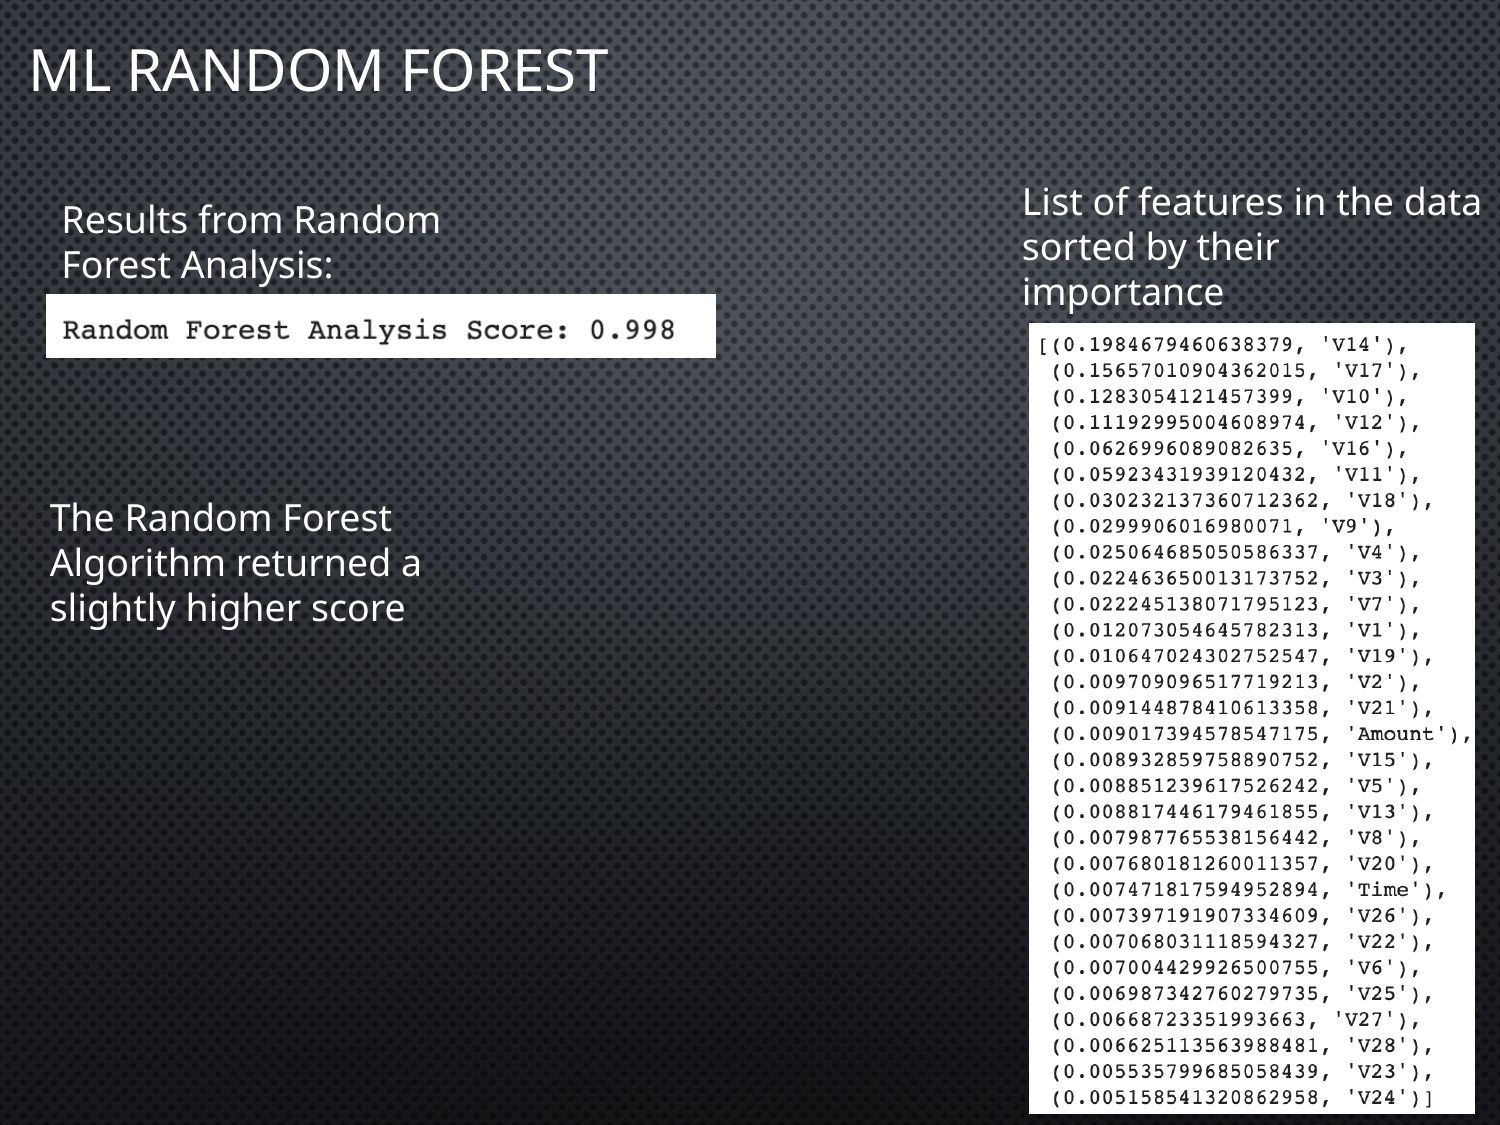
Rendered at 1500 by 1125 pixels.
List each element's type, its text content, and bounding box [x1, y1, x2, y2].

text_box The Random Forest Algorithm returned a slightly higher score [35, 486, 505, 637]
title ML Random Forest [13, 11, 1308, 125]
text_box List of features in the data sorted by their importance [1007, 170, 1500, 321]
text_box Results from Random Forest Analysis: [46, 188, 493, 294]
picture [1029, 323, 1476, 1114]
picture [46, 294, 716, 358]
